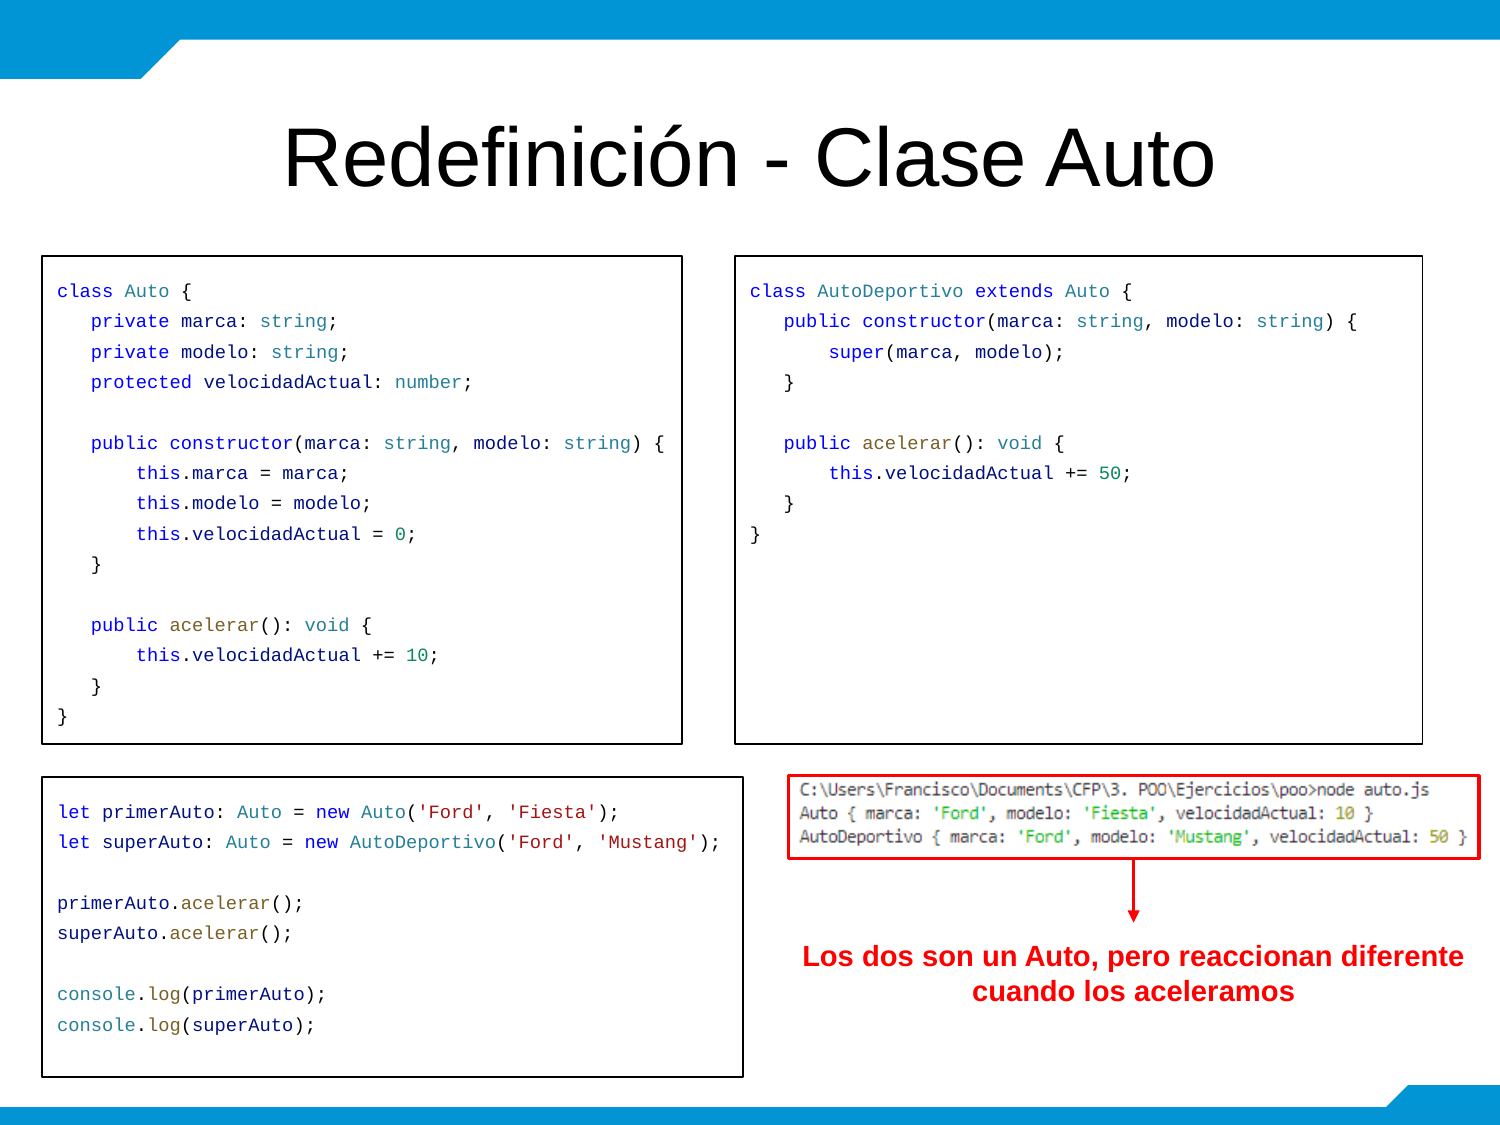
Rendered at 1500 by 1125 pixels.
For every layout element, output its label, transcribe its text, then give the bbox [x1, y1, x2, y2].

title Redefinición - Clase Auto [51, 97, 1449, 223]
picture [789, 776, 1478, 857]
text_box class Auto { private marca: string; private modelo: string; protected velocidadActual: number; public constructor(marca: string, modelo: string) { this.marca = marca; this.modelo = modelo; this.velocidadActual = 0; } public acelerar(): void { this.velocidadActual += 10; } } [42, 255, 683, 744]
text_box class AutoDeportivo extends Auto { public constructor(marca: string, modelo: string) { super(marca, modelo); } public acelerar(): void { this.velocidadActual += 50; } } [734, 255, 1423, 744]
text_box Los dos son un Auto, pero reaccionan diferente cuando los aceleramos [783, 922, 1484, 1022]
text_box let primerAuto: Auto = new Auto('Ford', 'Fiesta'); let superAuto: Auto = new AutoDeportivo('Ford', 'Mustang'); primerAuto.acelerar(); superAuto.acelerar(); console.log(primerAuto); console.log(superAuto); [42, 777, 743, 1078]
